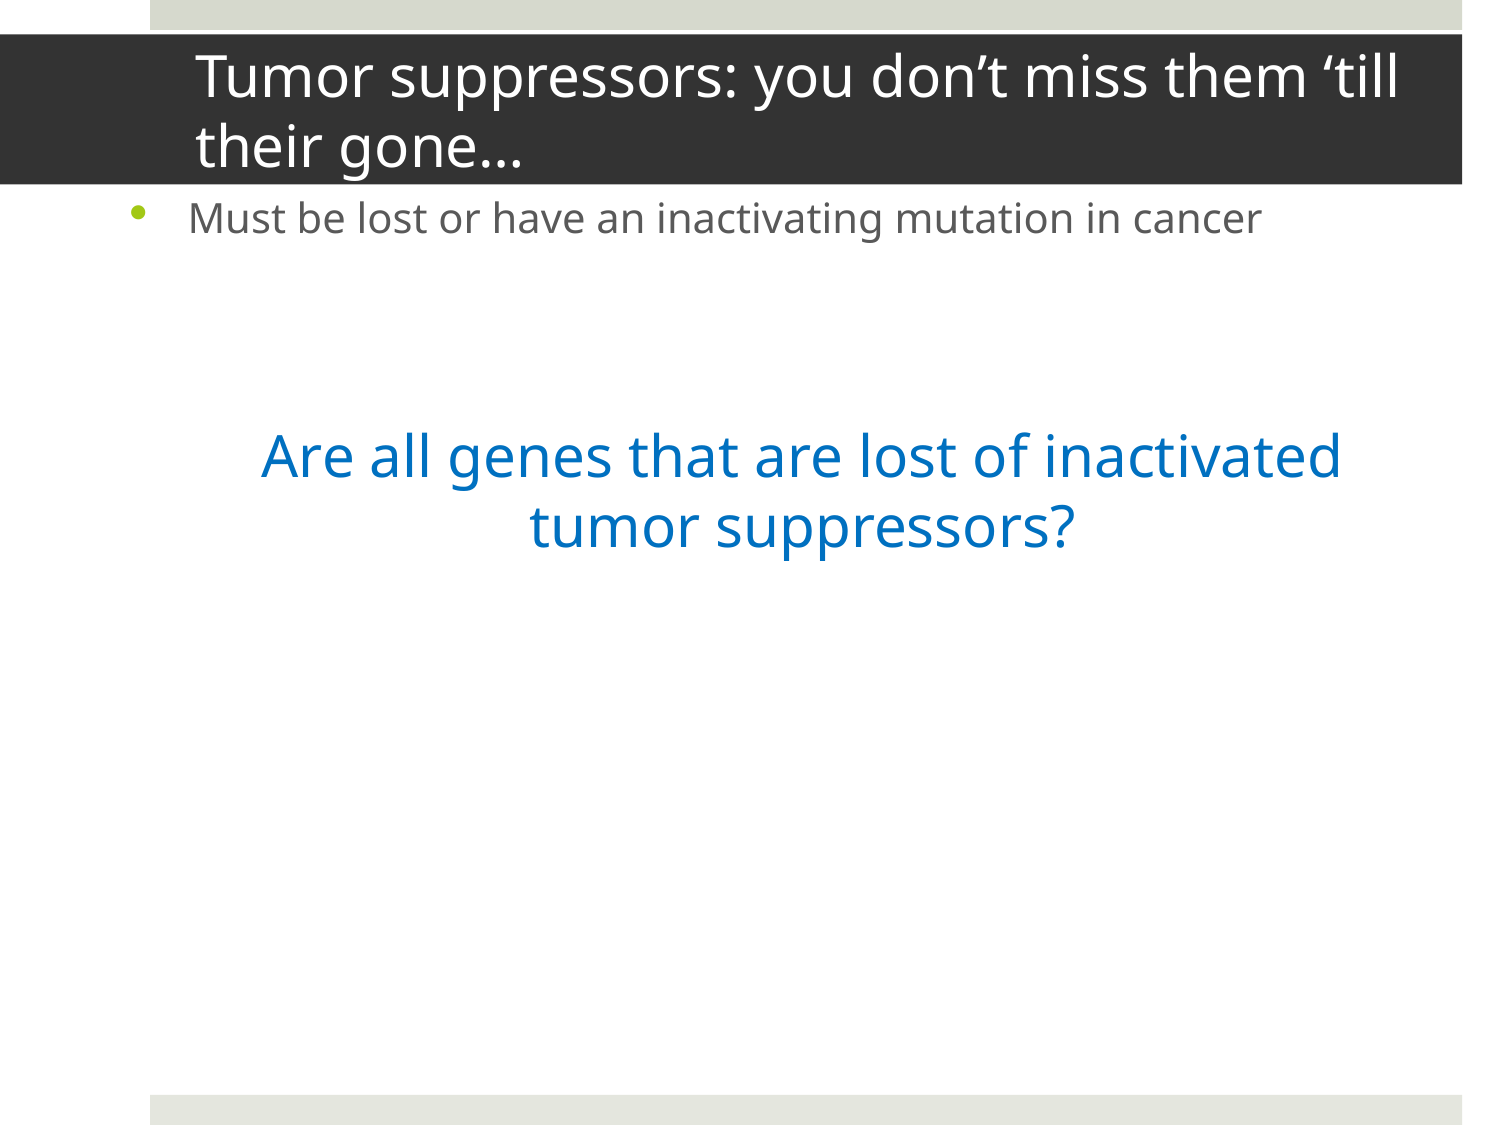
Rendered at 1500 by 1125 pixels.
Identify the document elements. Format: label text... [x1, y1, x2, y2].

title Tumor suppressors: you don’t miss them ‘till their gone… [0, 34, 1463, 185]
list Must be lost or have an inactivating mutation in cancer Are all genes that are lost of inactivated tumor suppressors? [116, 184, 1432, 1104]
